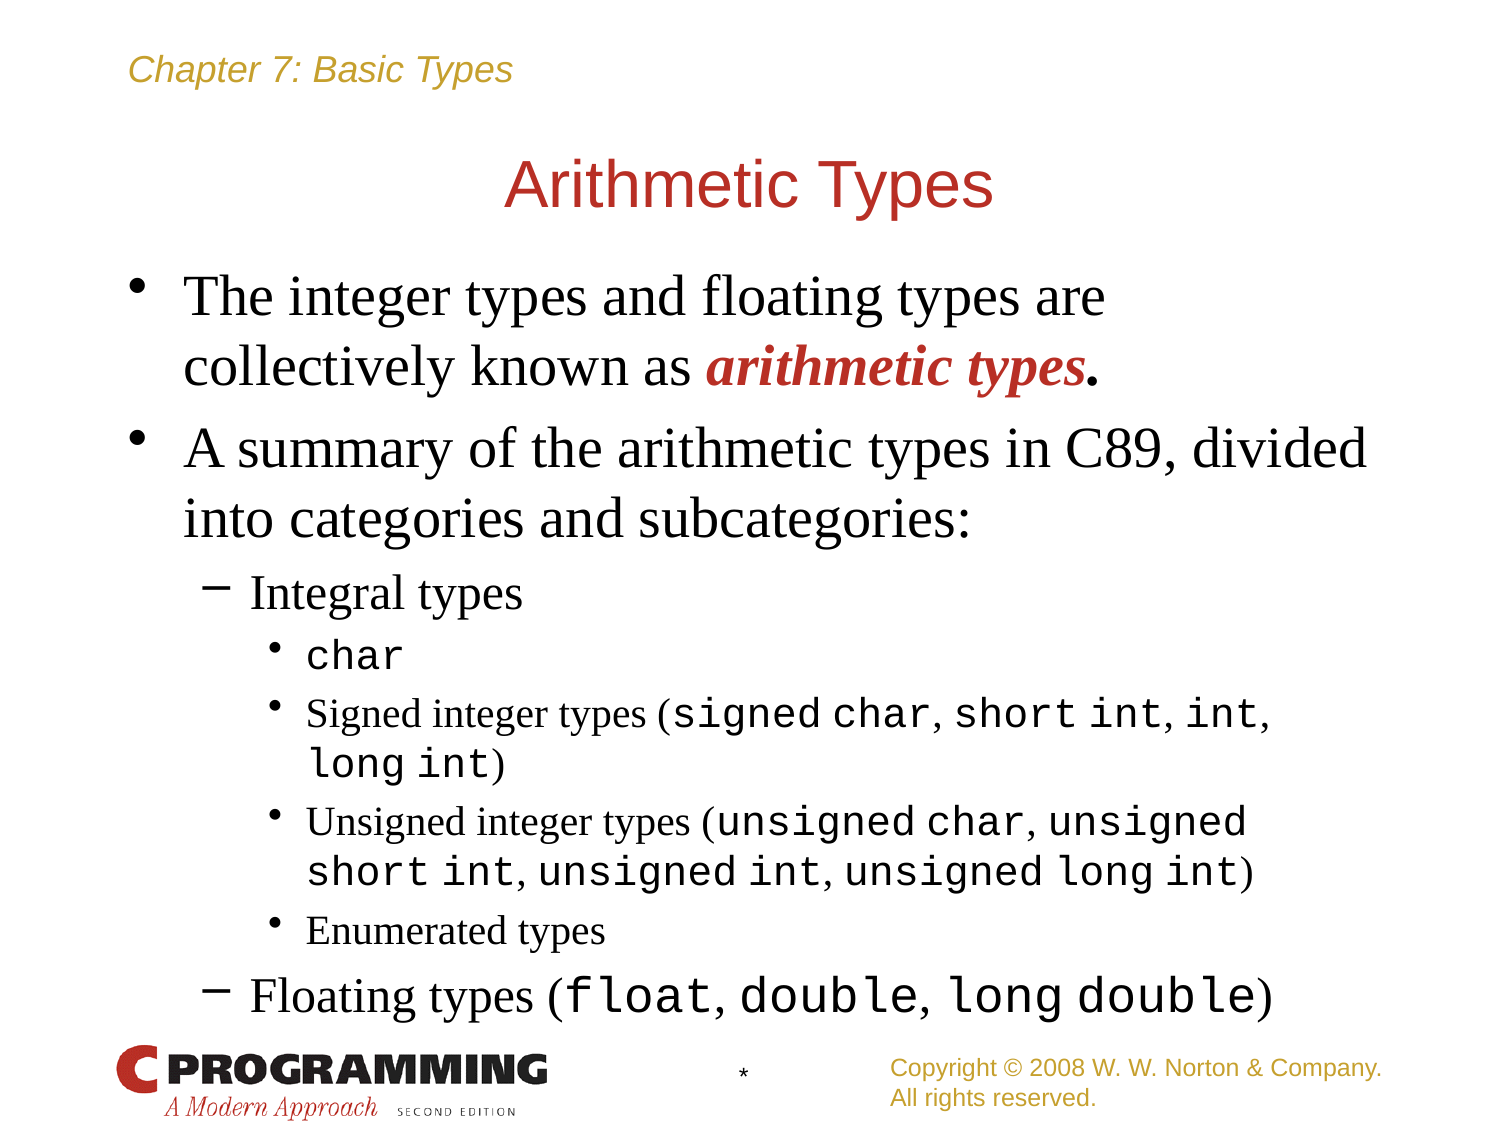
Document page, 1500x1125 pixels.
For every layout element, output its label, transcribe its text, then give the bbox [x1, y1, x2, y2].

list The integer types and floating types are collectively known as arithmetic types. A summary of the arithmetic types in C89, divided into categories and subcategories: Integral types char Signed integer types (signed char, short int, int, long int) Unsigned integer types (unsigned char, unsigned short int, unsigned int, unsigned long int) Enumerated types Floating types (float, double, long double) [112, 249, 1388, 1038]
text_box Copyright © 2008 W. W. Norton & Company. All rights reserved. [874, 1043, 1388, 1119]
picture [112, 1041, 550, 1123]
text_box * [687, 1050, 800, 1100]
title Arithmetic Types [112, 125, 1388, 238]
